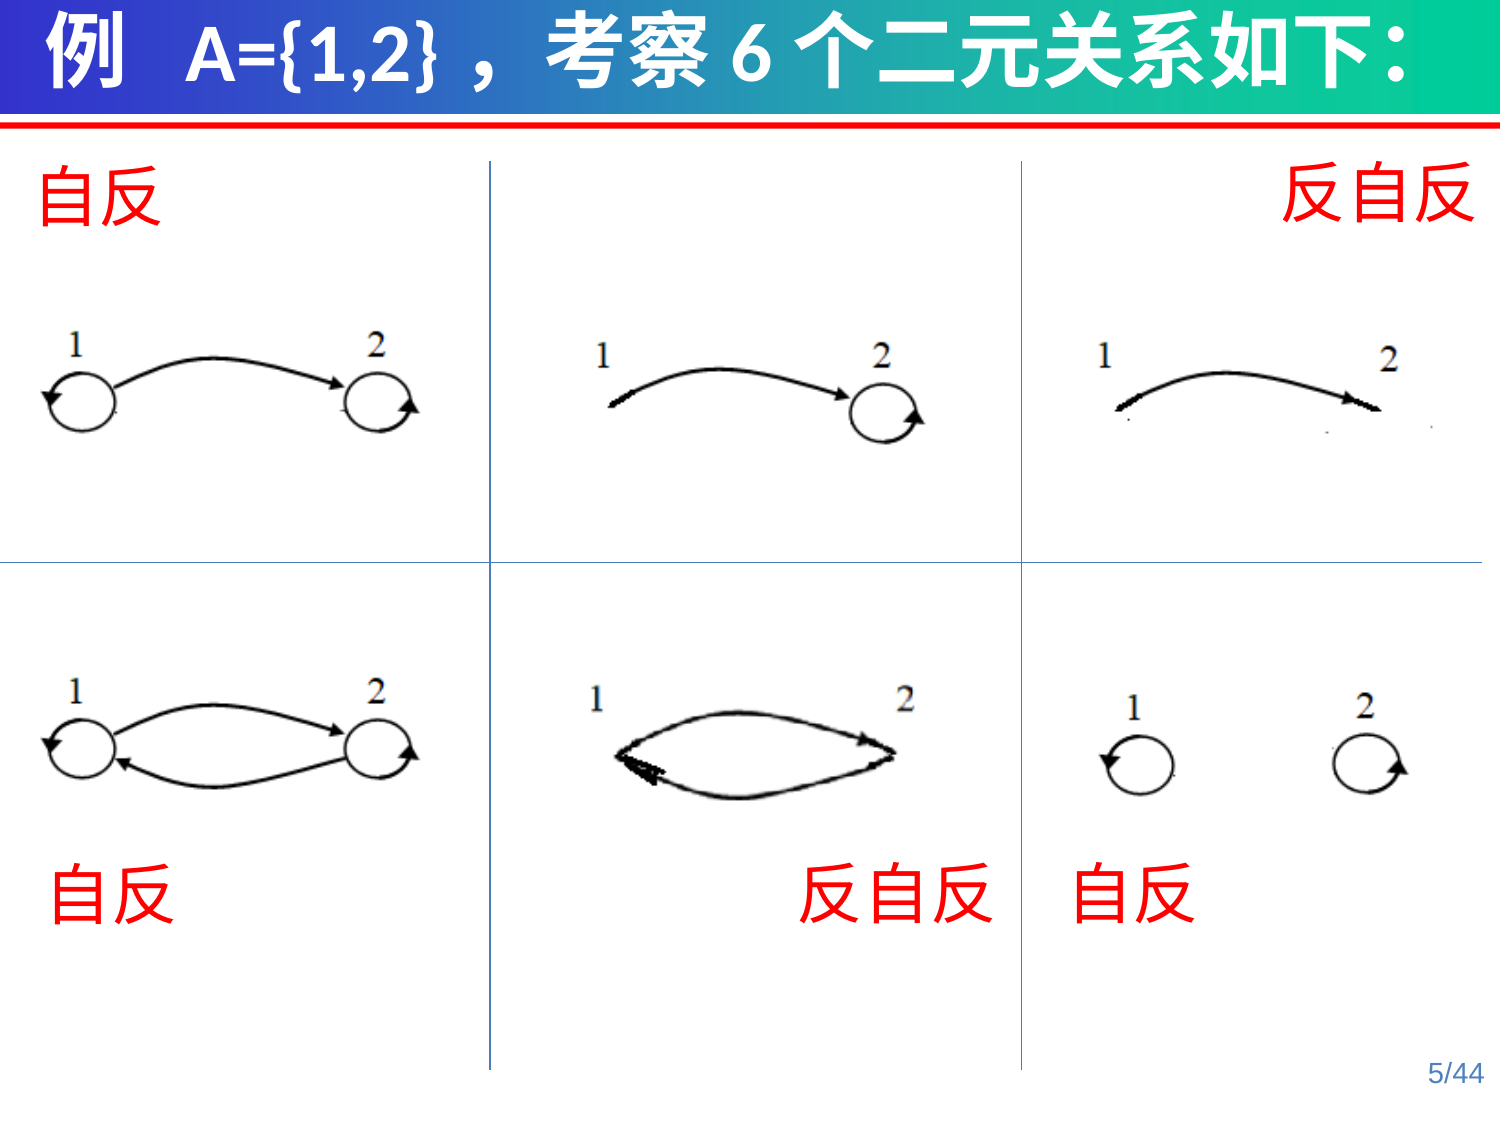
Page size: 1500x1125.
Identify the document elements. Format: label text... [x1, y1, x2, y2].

title 例 A={1,2}，考察6个二元关系如下： [29, 0, 1500, 101]
text_box 自反 [17, 147, 181, 243]
picture [0, 0, 1500, 114]
text_box 反自反 [782, 877, 1013, 940]
picture [1022, 563, 1462, 870]
picture [28, 255, 489, 562]
picture [491, 563, 1021, 870]
slide_number 5/44 [1149, 1046, 1500, 1125]
picture [1022, 255, 1462, 562]
picture [491, 255, 1021, 562]
text_box 反自反 [1264, 143, 1495, 239]
text_box 自反 [29, 877, 193, 941]
text_box 自反 [1051, 877, 1215, 940]
picture [28, 563, 489, 870]
